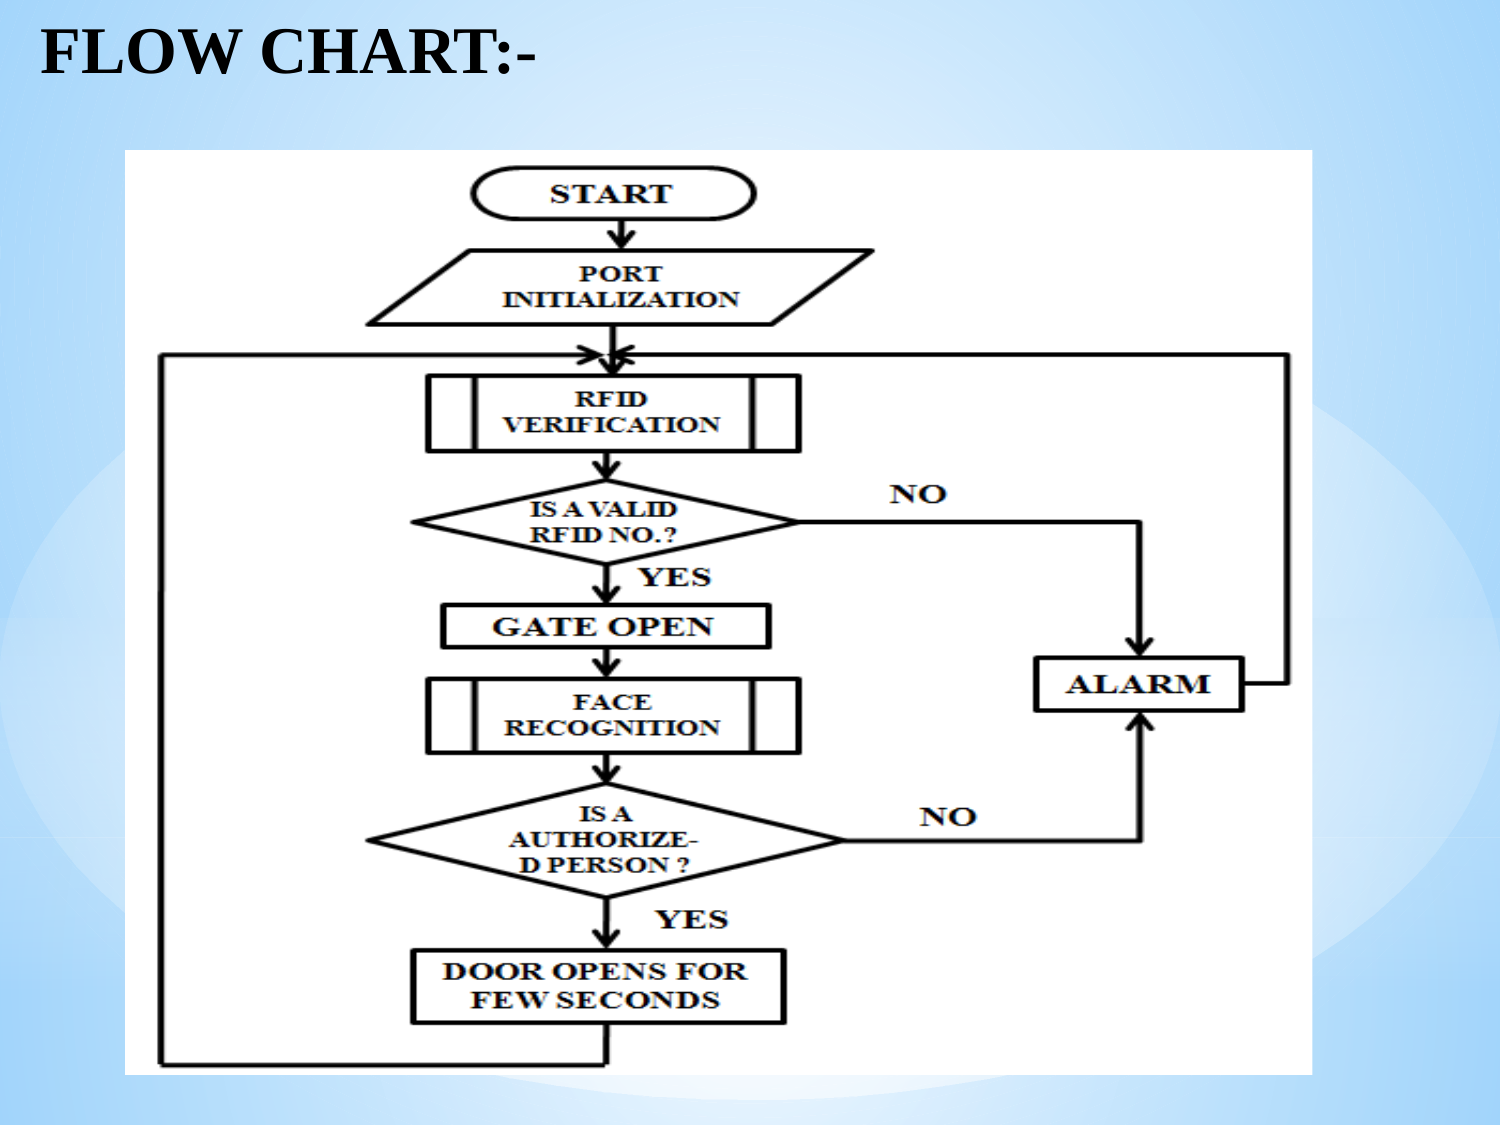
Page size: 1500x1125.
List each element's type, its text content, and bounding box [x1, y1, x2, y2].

text_box FLOW CHART:- [25, 0, 554, 95]
picture [124, 149, 1313, 1076]
